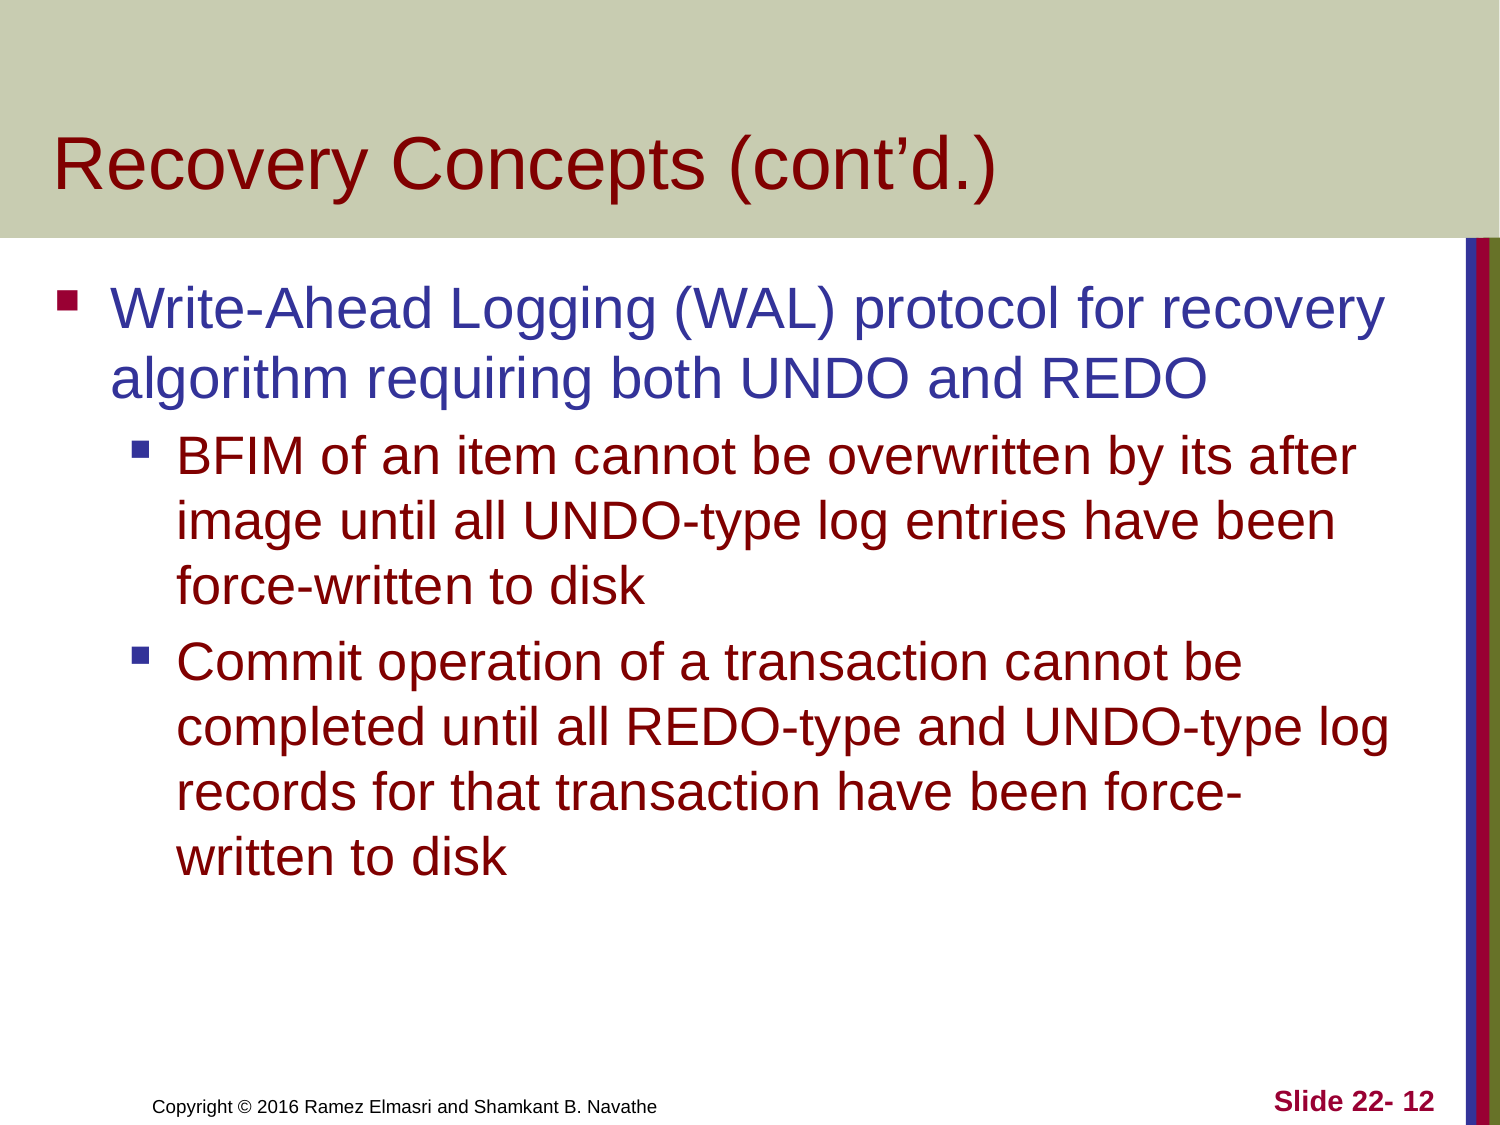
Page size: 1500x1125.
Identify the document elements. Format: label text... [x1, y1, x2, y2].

slide_number Slide 22- 12 [1137, 1049, 1451, 1125]
list Write-Ahead Logging (WAL) protocol for recovery algorithm requiring both UNDO and REDO BFIM of an item cannot be overwritten by its after image until all UNDO-type log entries have been force-written to disk Commit operation of a transaction cannot be completed until all REDO-type and UNDO-type log records for that transaction have been force-written to disk [39, 262, 1400, 1013]
title Recovery Concepts (cont’d.) [37, 49, 1317, 213]
